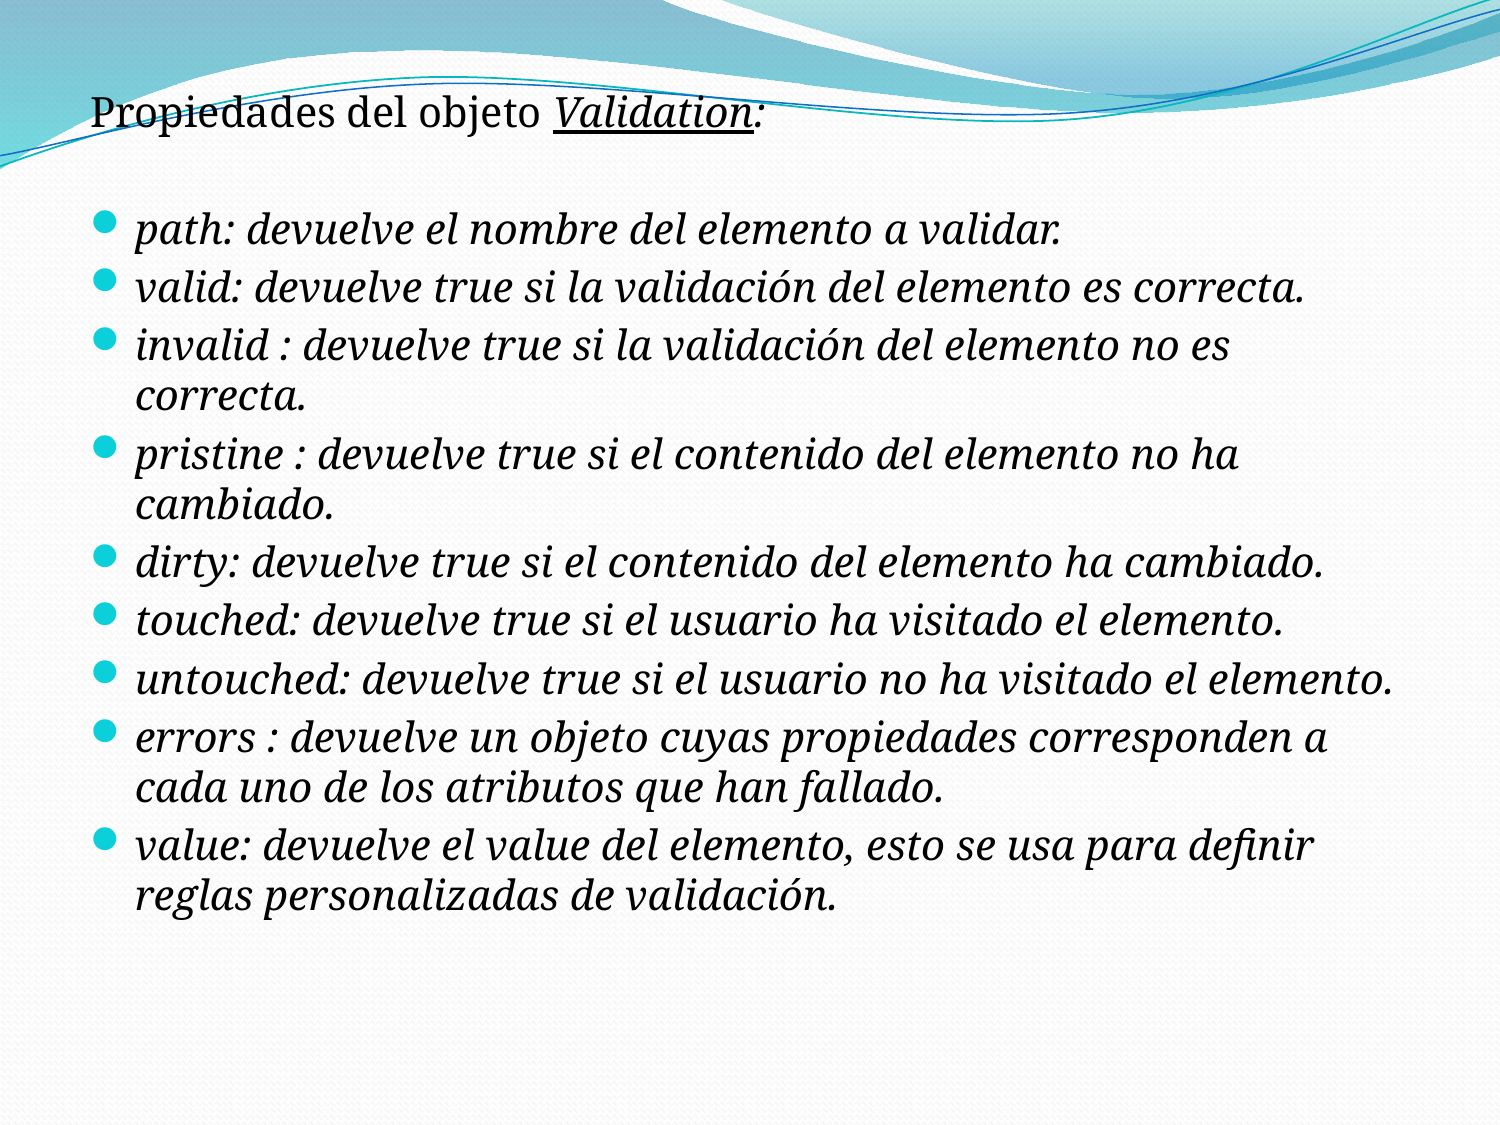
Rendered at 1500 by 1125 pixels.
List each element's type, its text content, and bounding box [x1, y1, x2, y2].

list Propiedades del objeto Validation: path: devuelve el nombre del elemento a validar. valid: devuelve true si la validación del elemento es correcta. invalid : devuelve true si la validación del elemento no es correcta. pristine : devuelve true si el contenido del elemento no ha cambiado. dirty: devuelve true si el contenido del elemento ha cambiado. touched: devuelve true si el usuario ha visitado el elemento. untouched: devuelve true si el usuario no ha visitado el elemento. errors : devuelve un objeto cuyas propiedades corresponden a cada uno de los atributos que han fallado. value: devuelve el value del elemento, esto se usa para definir reglas personalizadas de validación. [74, 77, 1426, 1038]
